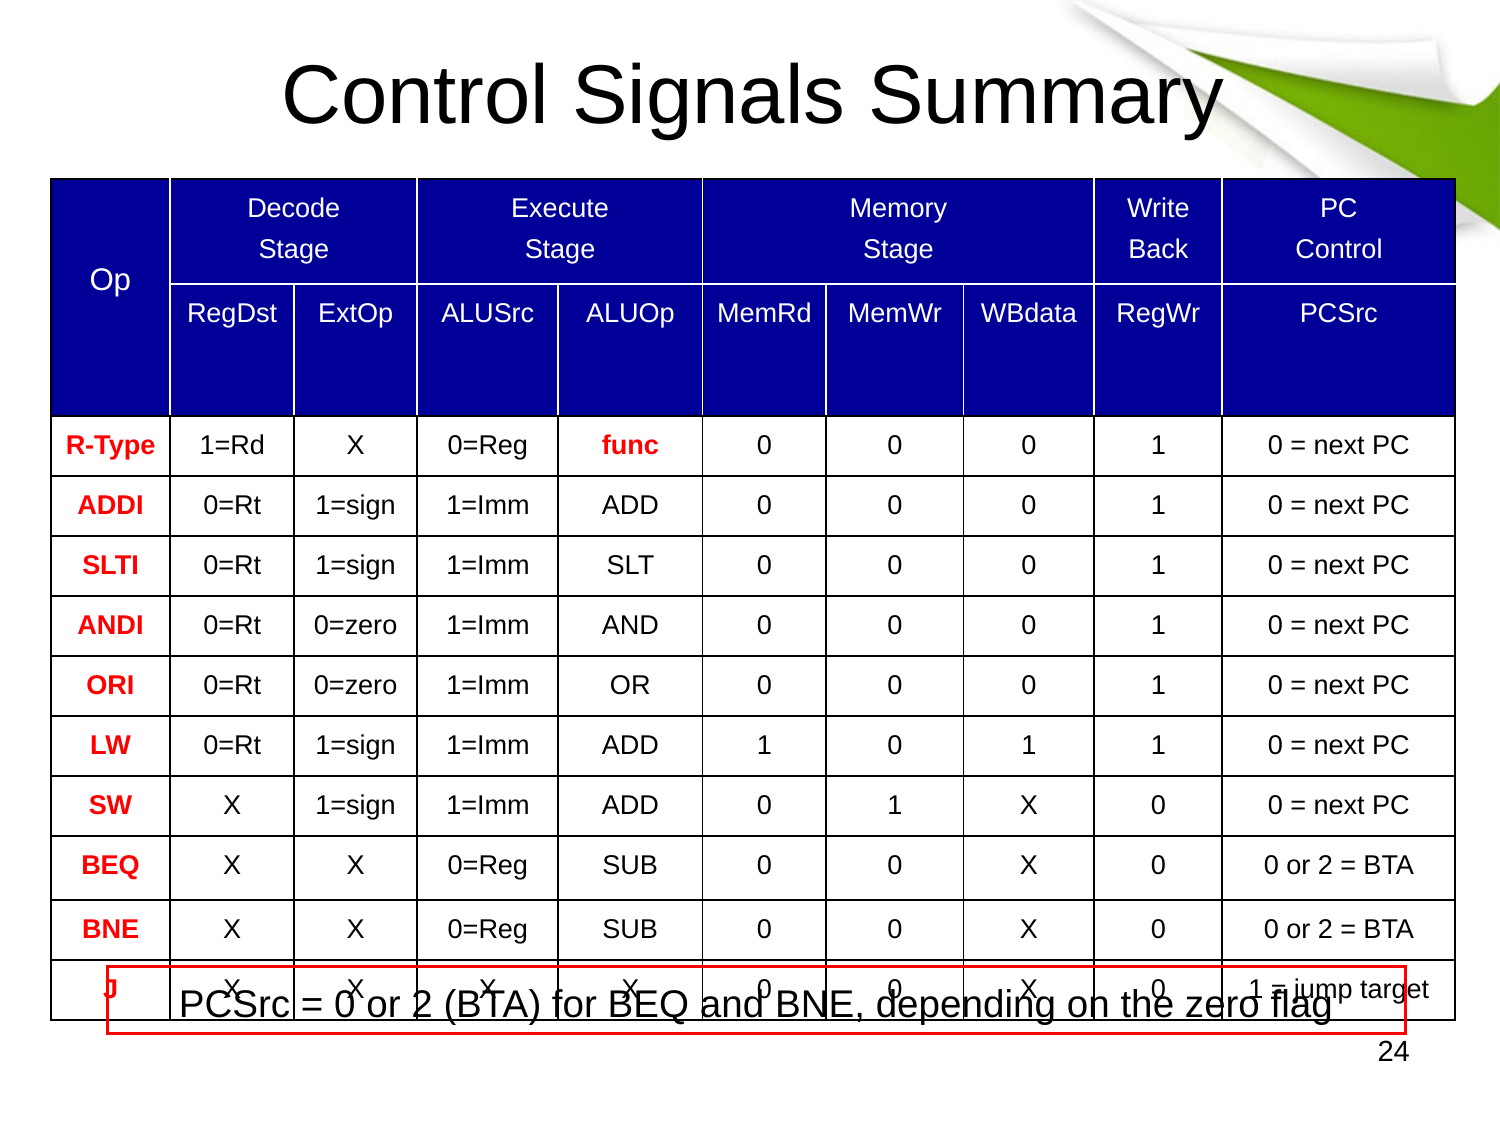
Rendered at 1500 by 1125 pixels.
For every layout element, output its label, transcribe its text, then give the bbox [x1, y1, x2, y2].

table_cell 0 [964, 597, 1093, 655]
table_cell LW [52, 717, 169, 775]
table_cell 1=sign [295, 537, 416, 595]
table_cell ALUSrc [418, 285, 557, 415]
table_cell 0 = next PC [1223, 597, 1454, 655]
table_cell X [418, 961, 557, 966]
table_header Write Back [1095, 180, 1221, 283]
text_box PCSrc = 0 or 2 (BTA) for BEQ and BNE, depending on the zero flag [107, 966, 1406, 1034]
table_cell 0 [1095, 777, 1221, 835]
table_cell 1 [1095, 537, 1221, 595]
table_cell PCSrc [1223, 285, 1454, 415]
table_cell WBdata [964, 285, 1093, 415]
table_cell ANDI [52, 597, 169, 655]
table_cell 1 [703, 717, 825, 775]
table_cell OR [559, 657, 702, 715]
table_cell MemRd [703, 285, 825, 415]
table_cell 0 [827, 961, 963, 966]
table_cell MemWr [827, 285, 963, 415]
table_cell 0 [964, 537, 1093, 595]
table_cell ADDI [52, 477, 169, 535]
table_cell 1=sign [295, 477, 416, 535]
table_cell SW [52, 777, 169, 835]
table_cell 0=Reg [418, 901, 557, 959]
table_cell 0 [964, 417, 1093, 475]
table_cell ExtOp [295, 285, 416, 415]
table_cell RegWr [1095, 285, 1221, 415]
table_cell 0 [827, 597, 963, 655]
table_cell 1=Imm [418, 777, 557, 835]
table_cell 1 = jump target [1223, 961, 1454, 1019]
table_cell 0 [827, 537, 963, 595]
table_cell 0 [1095, 837, 1221, 899]
table_cell ADD [559, 777, 702, 835]
table_cell 1 [964, 717, 1093, 775]
table_cell X [171, 961, 293, 966]
table_cell 0 [827, 657, 963, 715]
table_cell 0 = next PC [1223, 477, 1454, 535]
table_cell X [559, 961, 702, 966]
table_cell X [171, 901, 293, 959]
table_cell X [295, 961, 416, 966]
table_cell 0=zero [295, 597, 416, 655]
table_cell 0 or 2 = BTA [1223, 837, 1454, 899]
table_cell SLTI [52, 537, 169, 595]
table_cell 0=Rt [171, 717, 293, 775]
table_cell X [295, 901, 416, 959]
table_cell 1 [1095, 417, 1221, 475]
table_cell 0 [964, 477, 1093, 535]
table_cell 0 [703, 837, 825, 899]
table_cell 1 [1095, 477, 1221, 535]
table_cell 0=Reg [418, 417, 557, 475]
table_cell 0=Rt [171, 657, 293, 715]
table_cell X [171, 777, 293, 835]
table_header Decode Stage [171, 180, 416, 283]
table_cell 0 [827, 417, 963, 475]
table_cell 0=Reg [418, 837, 557, 899]
table_cell 0 [703, 901, 825, 959]
table_cell func [559, 417, 702, 475]
table_cell 1 [827, 777, 963, 835]
table_cell 0=Rt [171, 477, 293, 535]
table_cell 0=Rt [171, 597, 293, 655]
table_cell X [964, 777, 1093, 835]
table_cell R-Type [52, 417, 169, 475]
table_cell SUB [559, 837, 702, 899]
table_cell BNE [52, 901, 169, 959]
title Control Signals Summary [78, 0, 1429, 178]
table_cell 0=zero [295, 657, 416, 715]
table_cell 0 = next PC [1223, 417, 1454, 475]
table_cell 0 = next PC [1223, 717, 1454, 775]
table_cell BEQ [52, 837, 169, 899]
table_cell 0 [1095, 961, 1221, 966]
table_cell 1=Rd [171, 417, 293, 475]
table_cell 0 or 2 = BTA [1223, 901, 1454, 959]
table_cell 1 [1095, 717, 1221, 775]
table_header Execute Stage [418, 180, 702, 283]
table_cell X [295, 837, 416, 899]
table_cell 0 [827, 901, 963, 959]
table_cell 0=Rt [171, 537, 293, 595]
table_cell 0 [1095, 901, 1221, 959]
table_cell 0 [703, 597, 825, 655]
table_cell 0 [703, 777, 825, 835]
table_cell 0 = next PC [1223, 777, 1454, 835]
table_cell ADD [559, 717, 702, 775]
picture [0, 0, 1500, 1125]
table_cell X [964, 961, 1093, 966]
table_cell AND [559, 597, 702, 655]
table_header PC Control [1223, 180, 1454, 283]
table_cell 1 [1095, 597, 1221, 655]
table_cell 1=Imm [418, 477, 557, 535]
table_cell 0 = next PC [1223, 657, 1454, 715]
slide_number 24 [1074, 1024, 1425, 1103]
table_cell 1=sign [295, 717, 416, 775]
table_cell RegDst [171, 285, 293, 415]
table_cell X [295, 417, 416, 475]
table_cell 0 [703, 657, 825, 715]
table_cell 0 [827, 837, 963, 899]
table_cell J [52, 961, 169, 1019]
table_cell 1=sign [295, 777, 416, 835]
table_cell ADD [559, 477, 702, 535]
table_cell 0 [703, 537, 825, 595]
table_cell 1=Imm [418, 537, 557, 595]
table_cell ORI [52, 657, 169, 715]
table_cell 1 [1095, 657, 1221, 715]
table_cell 0 [703, 417, 825, 475]
table_cell 0 = next PC [1223, 537, 1454, 595]
table_cell 0 [703, 961, 825, 966]
table_cell 0 [964, 657, 1093, 715]
table_cell 1=Imm [418, 657, 557, 715]
table_cell X [964, 837, 1093, 899]
table_cell X [171, 837, 293, 899]
table_cell 1=Imm [418, 597, 557, 655]
table_cell 0 [703, 477, 825, 535]
table_cell 1=Imm [418, 717, 557, 775]
table_cell SLT [559, 537, 702, 595]
table_cell SUB [559, 901, 702, 959]
table_cell X [964, 901, 1093, 959]
table_cell 0 [827, 477, 963, 535]
table_header Op [52, 180, 169, 415]
table_header Memory Stage [703, 180, 1093, 283]
table_cell 0 [827, 717, 963, 775]
table_cell ALUOp [559, 285, 702, 415]
